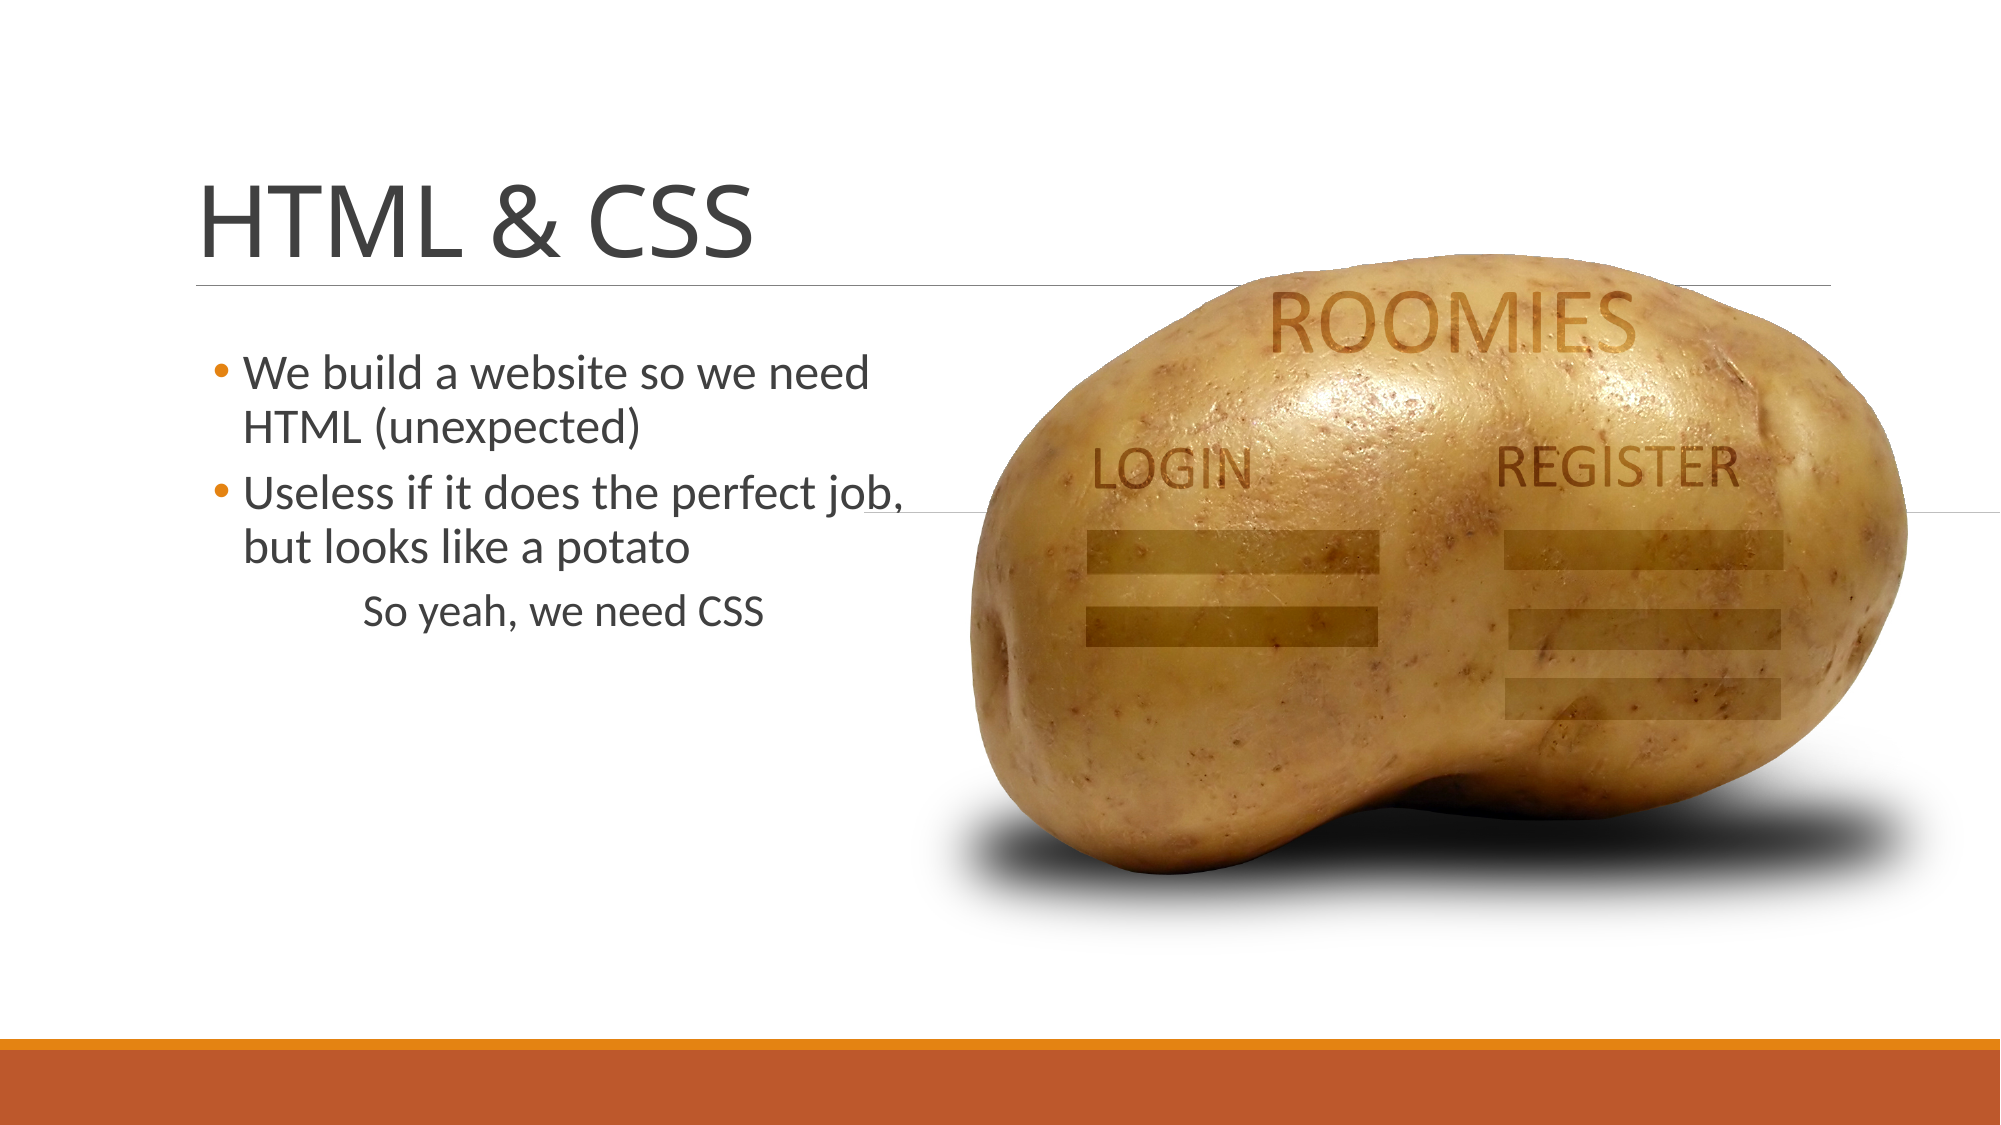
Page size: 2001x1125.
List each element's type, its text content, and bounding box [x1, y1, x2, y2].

title HTML & CSS [180, 47, 1830, 285]
list We build a website so we need HTML (unexpected) Useless if it does the perfect job, but looks like a potato So yeah, we need CSS [180, 338, 861, 964]
picture [863, 165, 2000, 1018]
